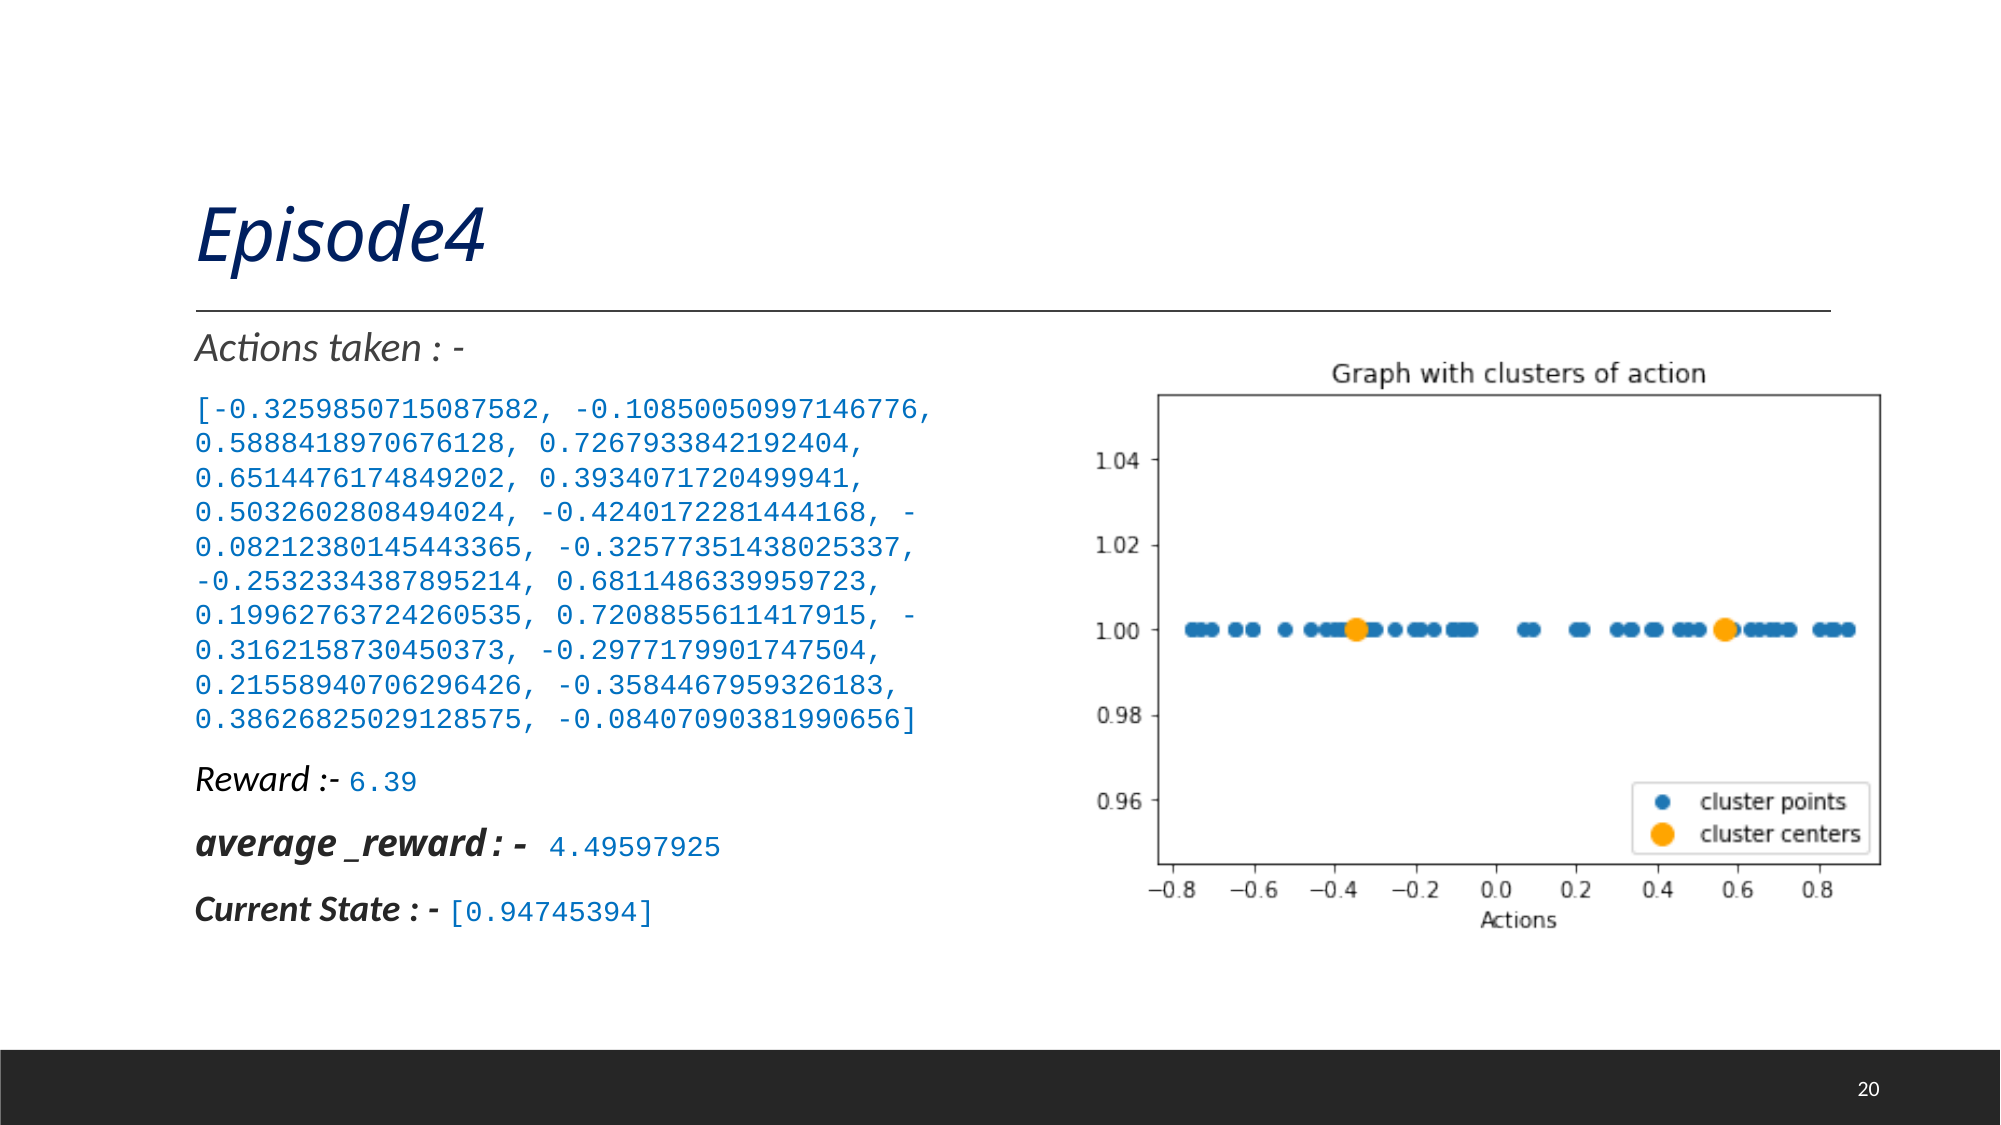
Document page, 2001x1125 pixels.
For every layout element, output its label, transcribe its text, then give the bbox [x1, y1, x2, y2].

title Episode4 [180, 47, 1830, 285]
slide_number 20 [1793, 1057, 1895, 1118]
picture [1079, 346, 1895, 947]
list Actions taken : - [-0.3259850715087582, -0.10850050997146776, 0.5888418970676128, 0.7267933842192404, 0.6514476174849202, 0.3934071720499941, 0.5032602808494024, -0.4240172281444168, -0.08212380145443365, -0.32577351438025337, -0.2532334387895214, 0.6811486339959723, 0.19962763724260535, 0.7208855611417915, -0.3162158730450373, -0.2977179901747504, 0.21558940706296426, -0.3584467959326183, 0.38626825029128575, -0.08407090381990656] Reward :- 6.39 average _reward:- 4.49597925 Current State : - [0.94745394] [180, 311, 942, 963]
